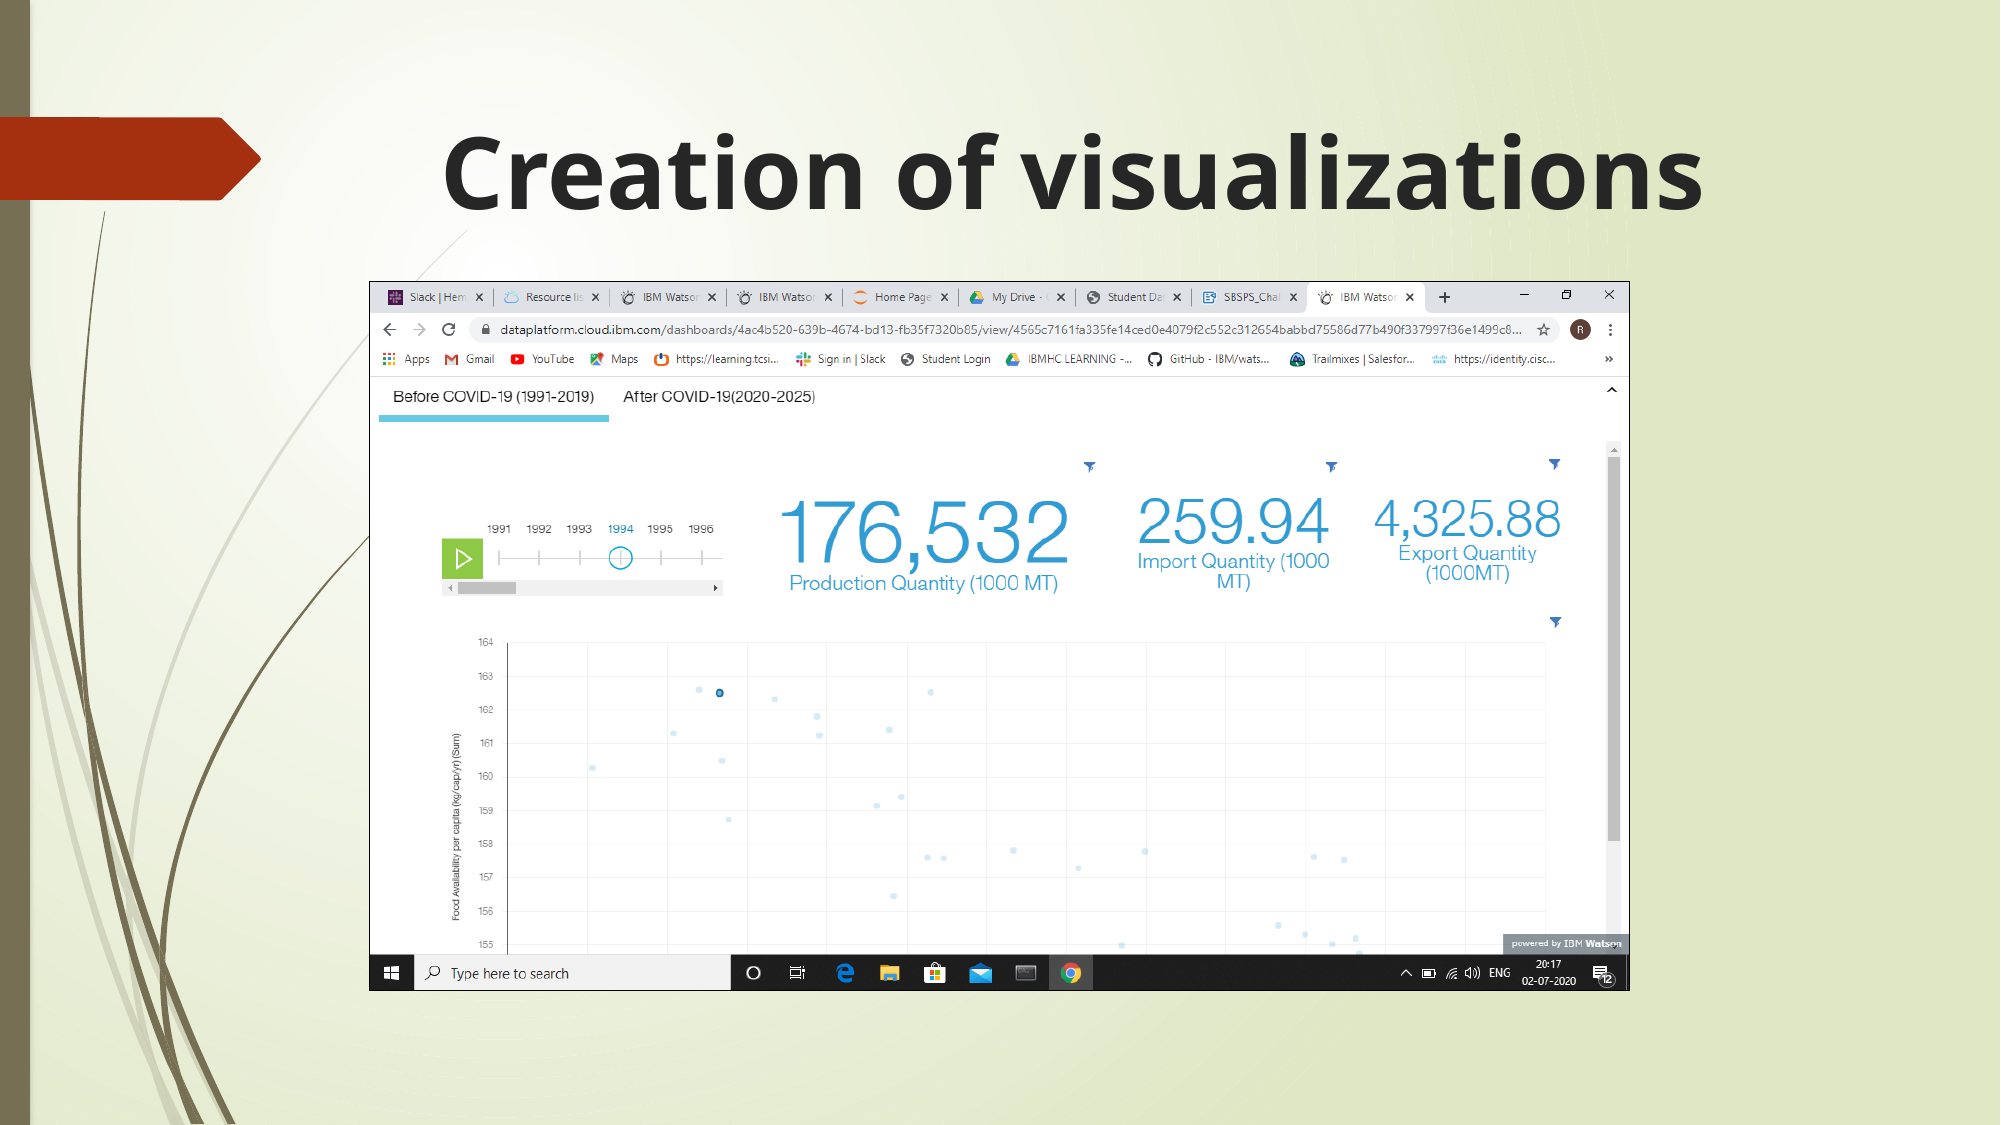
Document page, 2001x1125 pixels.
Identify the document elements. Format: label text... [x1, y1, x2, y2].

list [368, 281, 1630, 992]
title Creation of visualizations [425, 102, 1888, 313]
